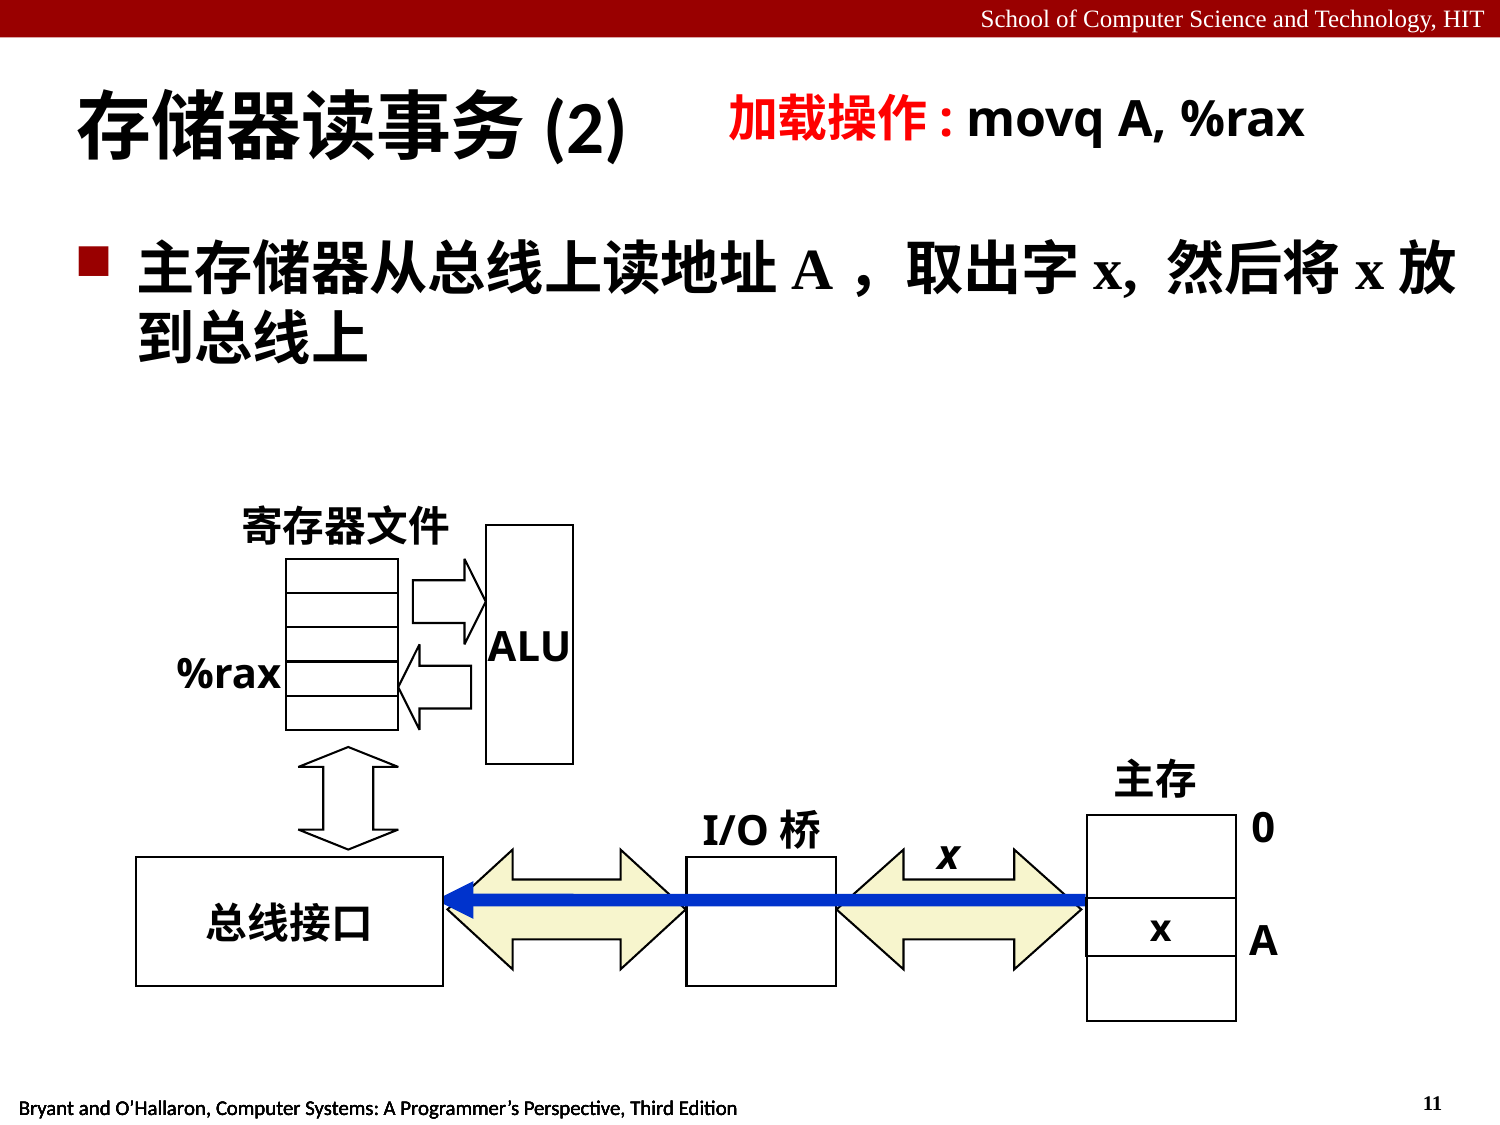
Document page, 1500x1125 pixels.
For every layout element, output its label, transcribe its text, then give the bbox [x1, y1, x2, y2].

text_box 加载操作: movq A, %rax [726, 86, 1390, 142]
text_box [135, 479, 1295, 1021]
title 存储器读事务(2) [61, 60, 1488, 187]
list 主存储器从总线上读地址A，取出字x, 然后将x放到总线上 [64, 223, 1476, 1088]
